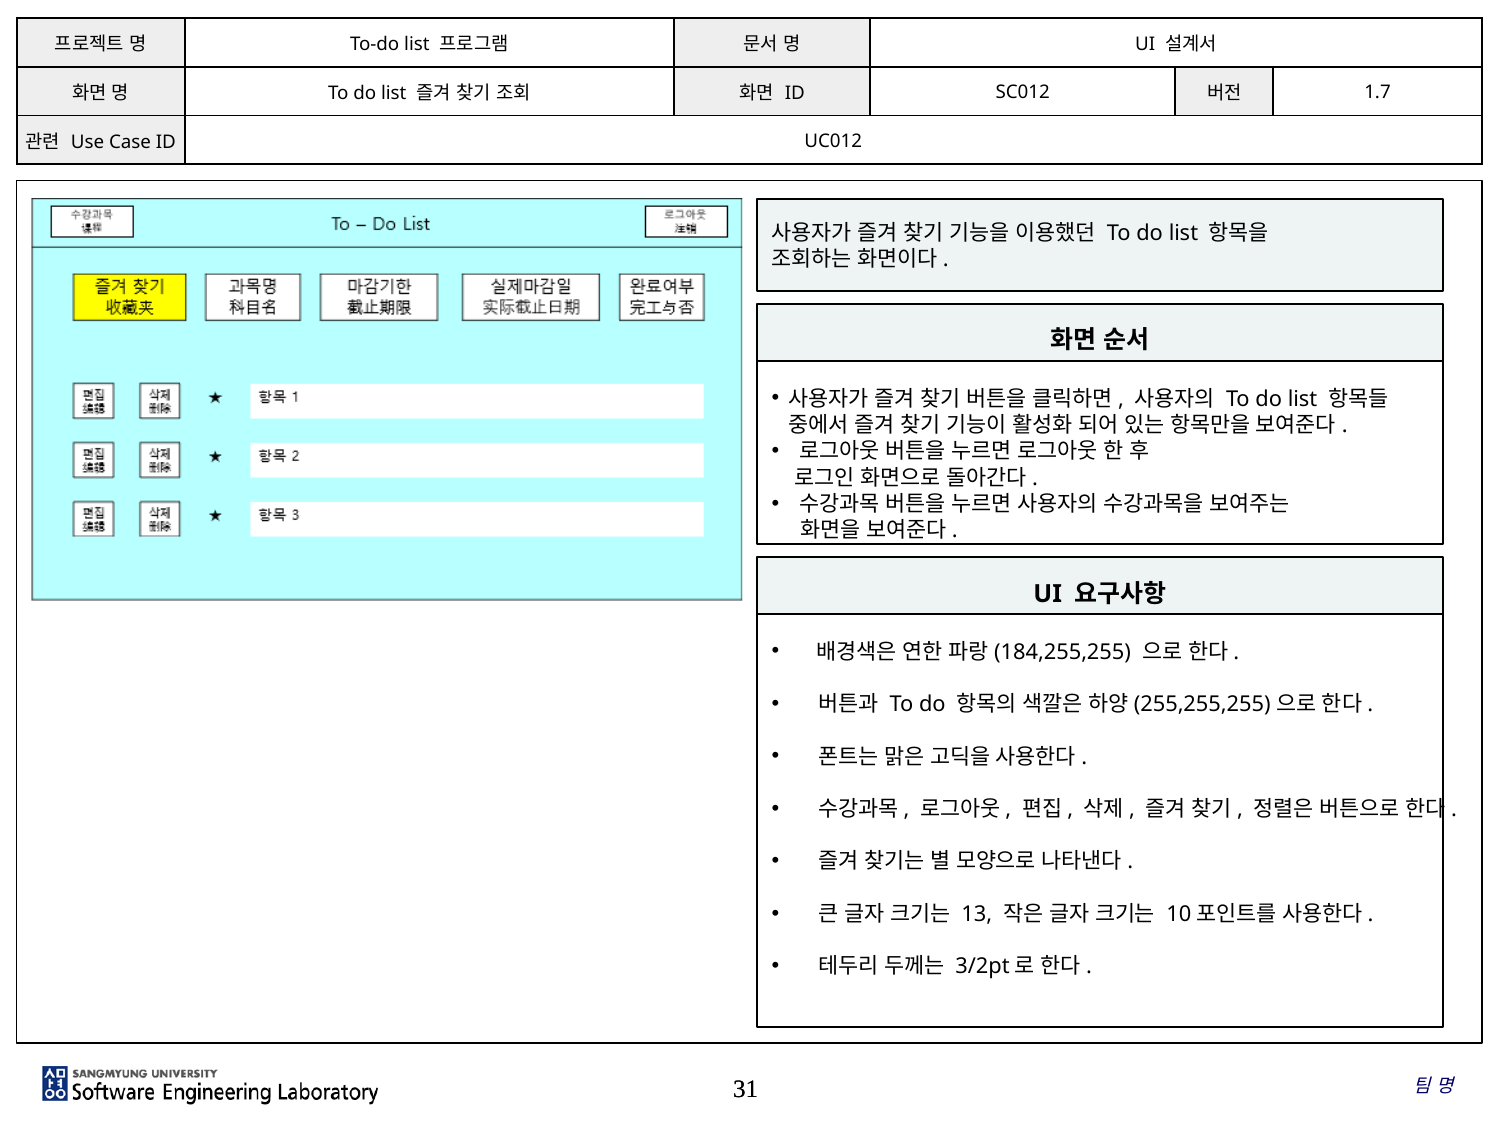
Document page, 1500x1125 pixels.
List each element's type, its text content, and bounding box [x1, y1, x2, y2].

table_cell UC012 [186, 116, 1481, 163]
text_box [756, 556, 1444, 1028]
table_cell 관련 Use Case ID [18, 116, 184, 163]
table_header 문서 명 [675, 19, 869, 66]
table_header UI 설계서 [871, 19, 1481, 66]
table_cell To do list 즐겨 찾기 조회 [186, 68, 673, 115]
table_cell 화면 ID [675, 68, 869, 115]
footer 팀 명 [994, 1060, 1454, 1110]
table_cell SC012 [871, 68, 1174, 115]
table_header To-do list 프로그램 [186, 19, 673, 66]
picture [28, 198, 750, 606]
picture [42, 1066, 382, 1106]
text_box 사용자가 즐겨 찾기 기능을 이용했던 To do list 항목을 조회하는 화면이다. [756, 198, 1444, 291]
table_cell 버전 [1176, 68, 1272, 115]
table_cell 1.7 [1274, 68, 1481, 115]
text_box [756, 303, 1444, 544]
table_header 프로젝트 명 [18, 19, 184, 66]
table_cell 화면 명 [18, 68, 184, 115]
